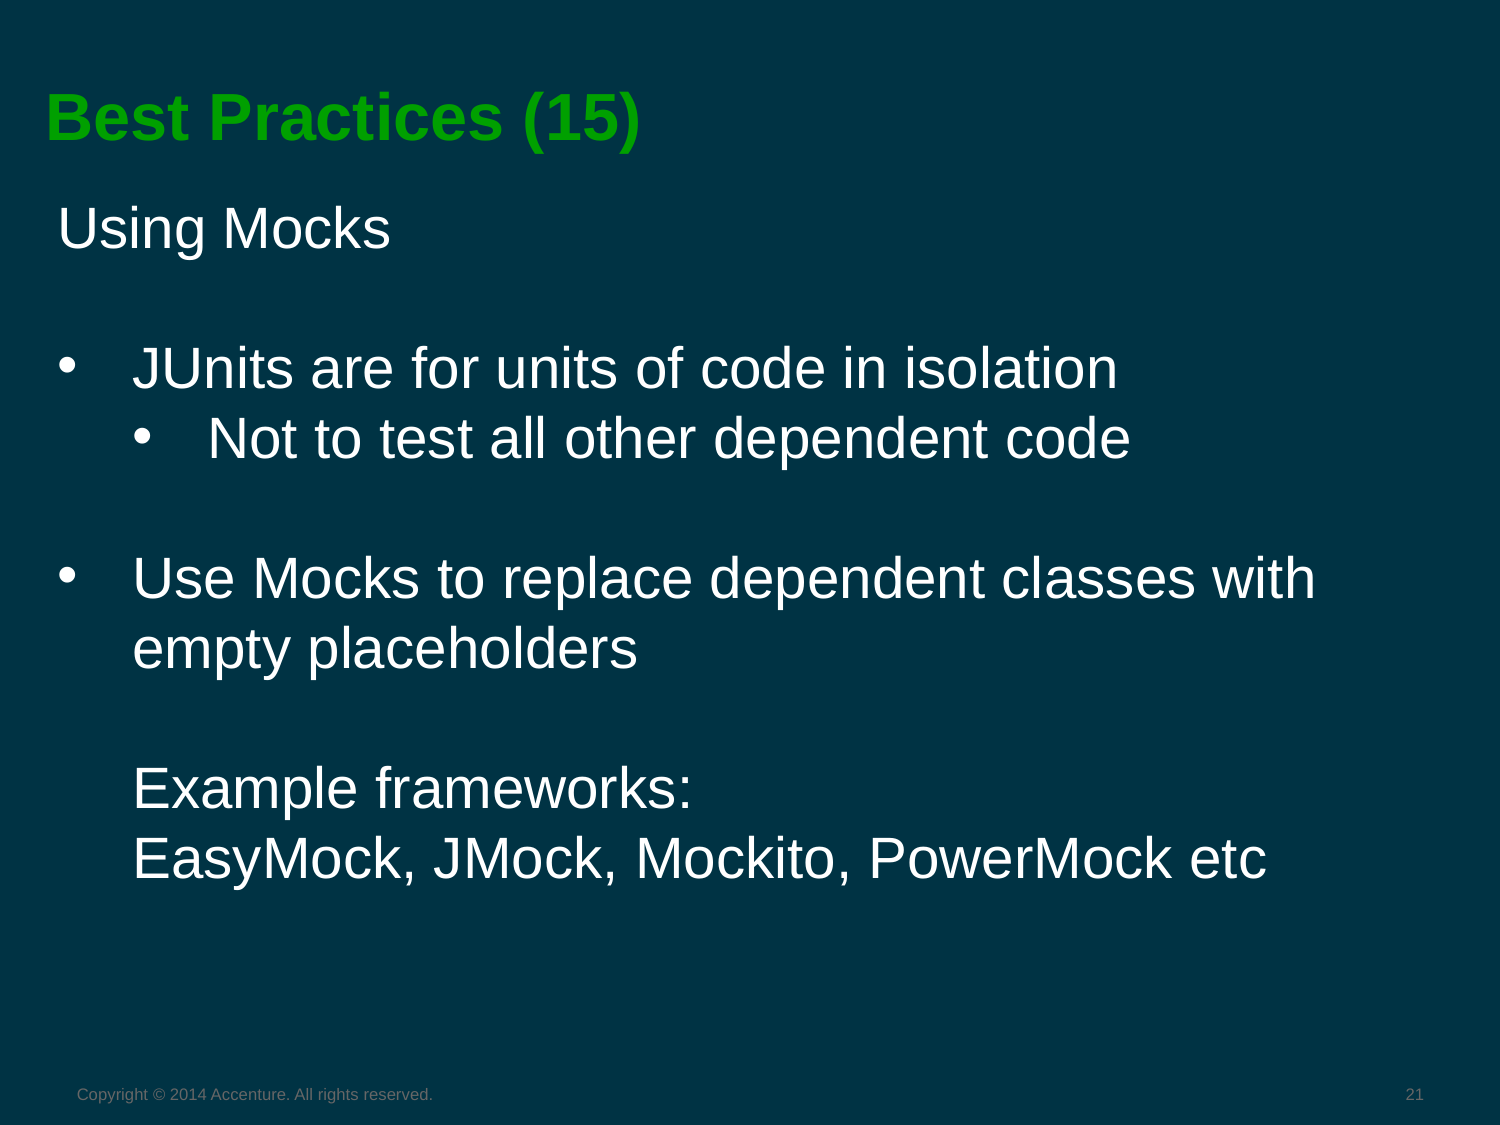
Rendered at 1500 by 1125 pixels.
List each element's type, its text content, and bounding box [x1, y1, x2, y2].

text_box Using Mocks JUnits are for units of code in isolation Not to test all other dependent code Use Mocks to replace dependent classes with empty placeholders Example frameworks: EasyMock, JMock, Mockito, PowerMock etc [51, 184, 1341, 896]
title Best Practices (15) [44, 73, 1478, 172]
